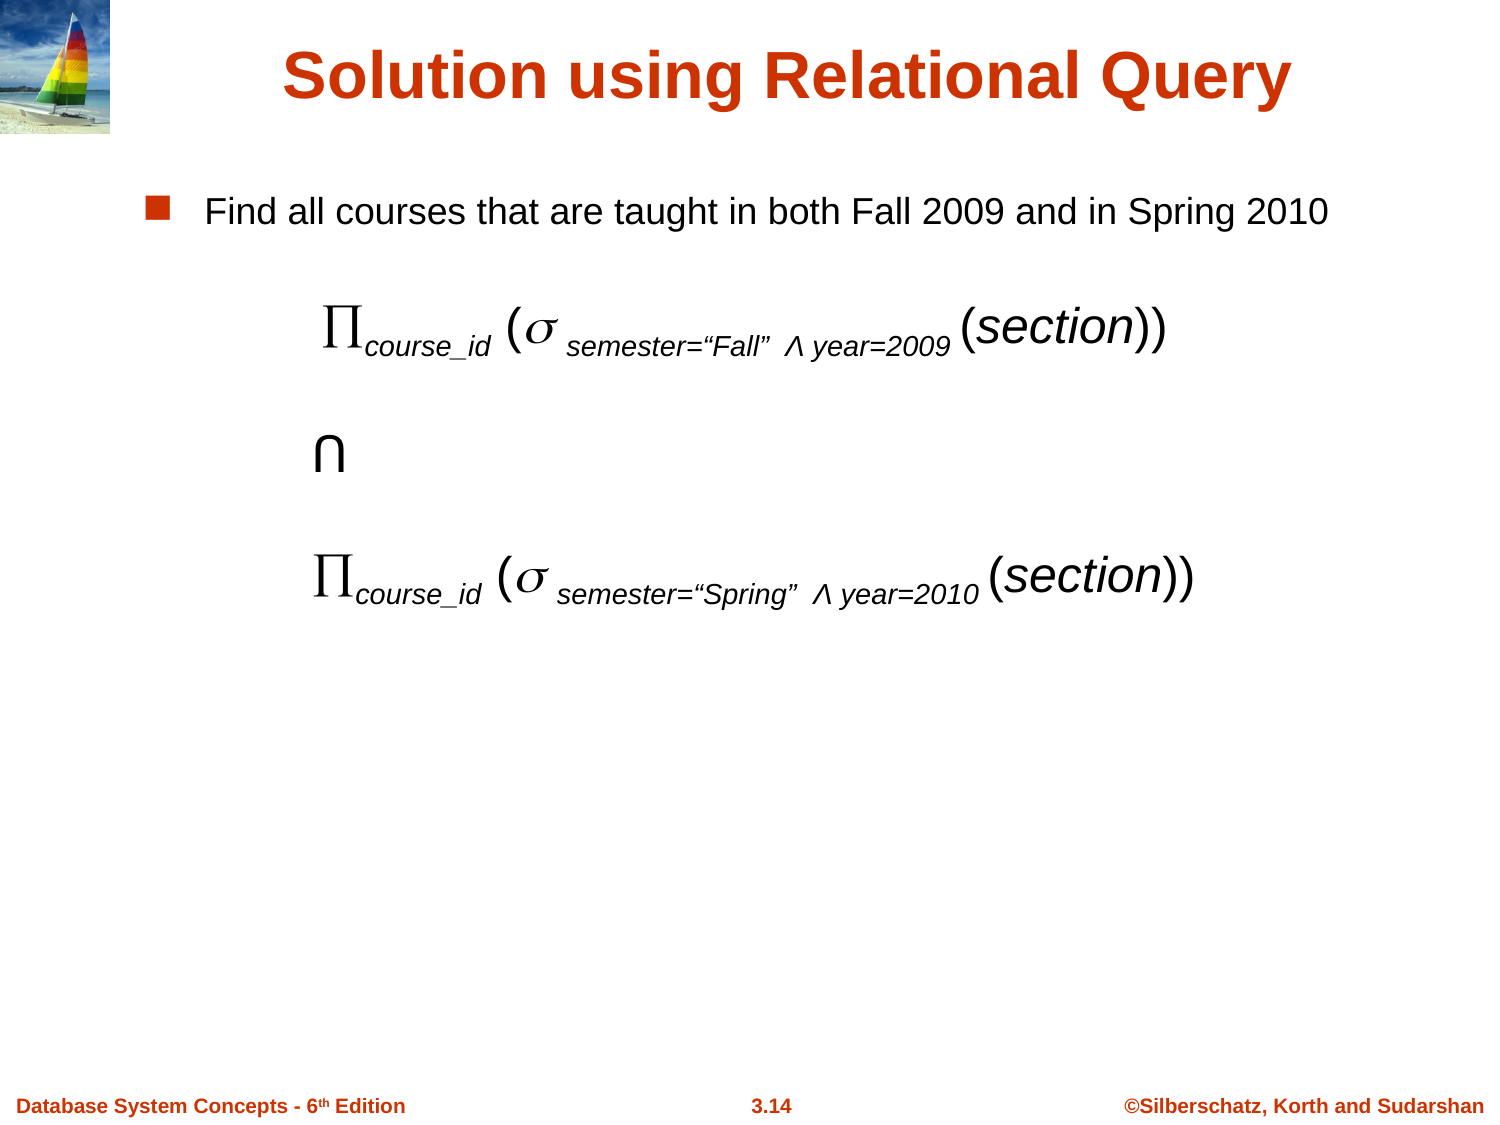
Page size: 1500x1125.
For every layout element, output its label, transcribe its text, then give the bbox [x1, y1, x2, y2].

text_box Find all courses that are taught in both Fall 2009 and in Spring 2010 [133, 179, 1391, 984]
picture [0, 0, 110, 134]
text_box Solution using Relational Query [126, 19, 1451, 120]
text_box course_id ( semester=“Fall” Λ year=2009 (section)) Ո course_id ( semester=“Spring” Λ year=2010 (section)) [296, 286, 1391, 618]
